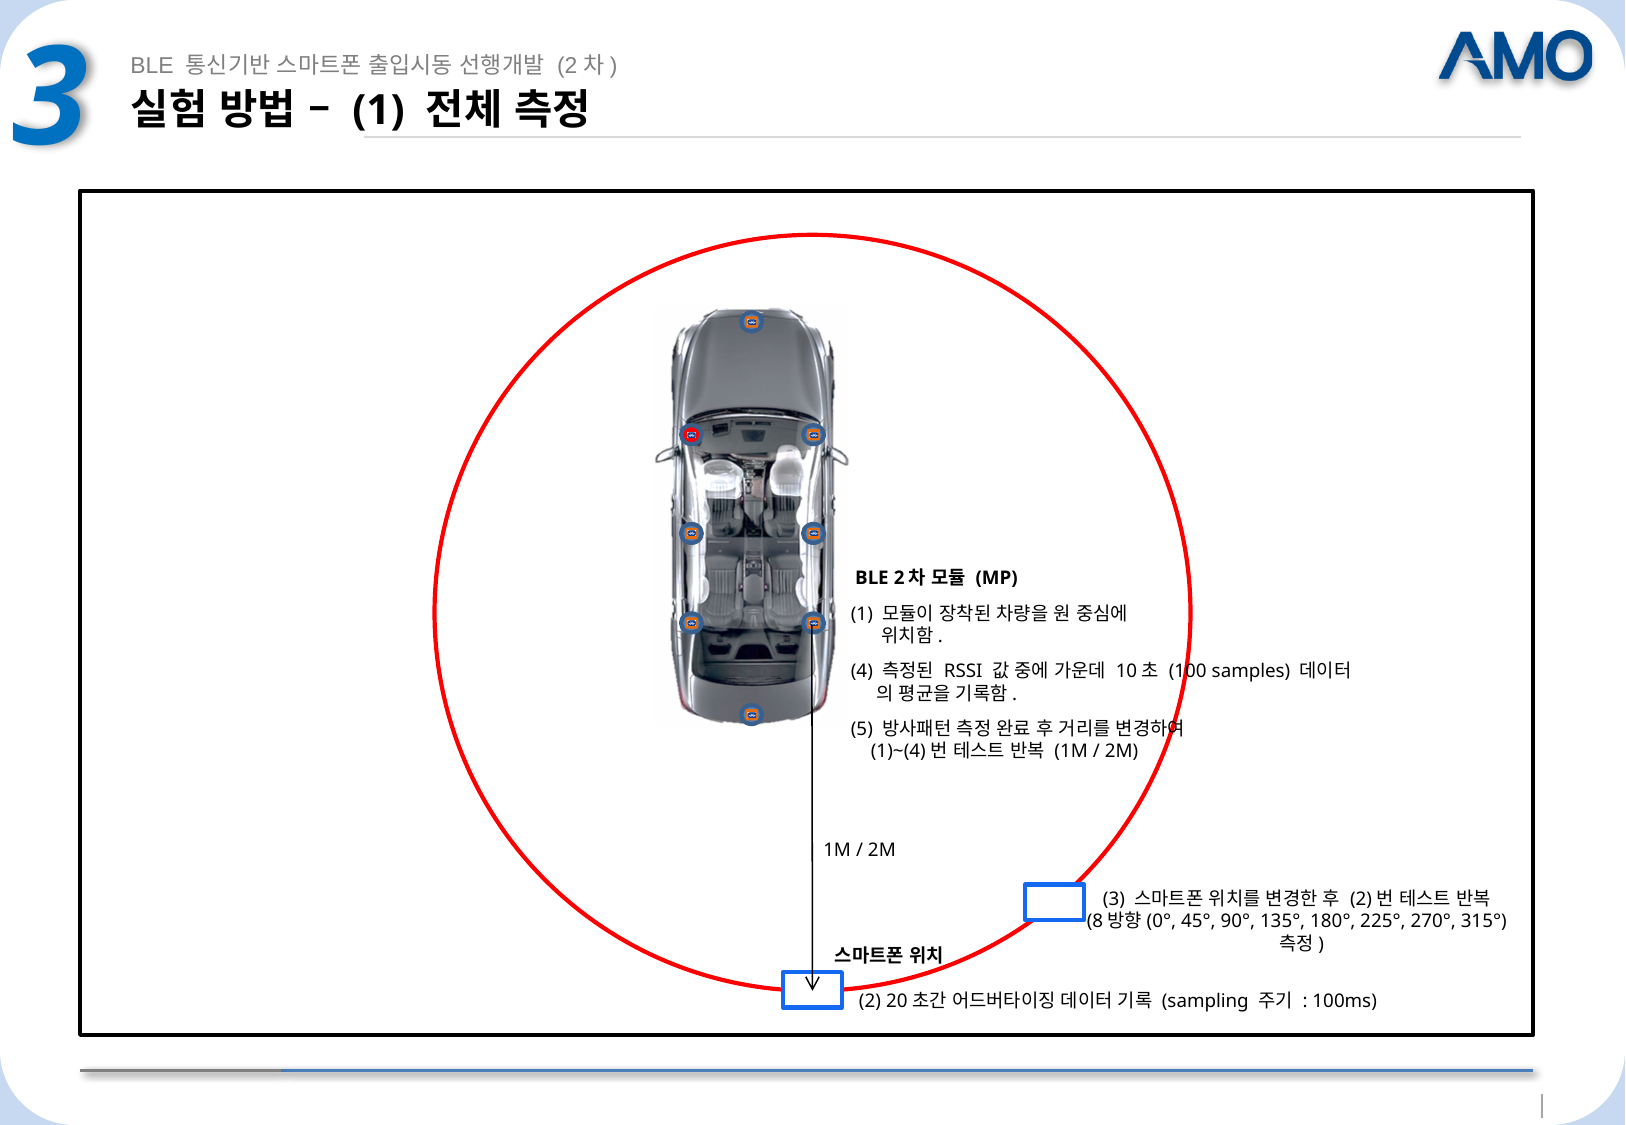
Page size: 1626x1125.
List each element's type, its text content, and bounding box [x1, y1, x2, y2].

picture [1438, 30, 1593, 90]
text_box [78, 189, 1535, 1037]
subtitle BLE 통신기반 스마트폰 출입시동 선행개발 (2차) [115, 42, 1254, 86]
title 실험 방법 – (1) 전체 측정 [115, 78, 1579, 138]
list 3 [0, 0, 116, 161]
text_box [434, 234, 1534, 1024]
